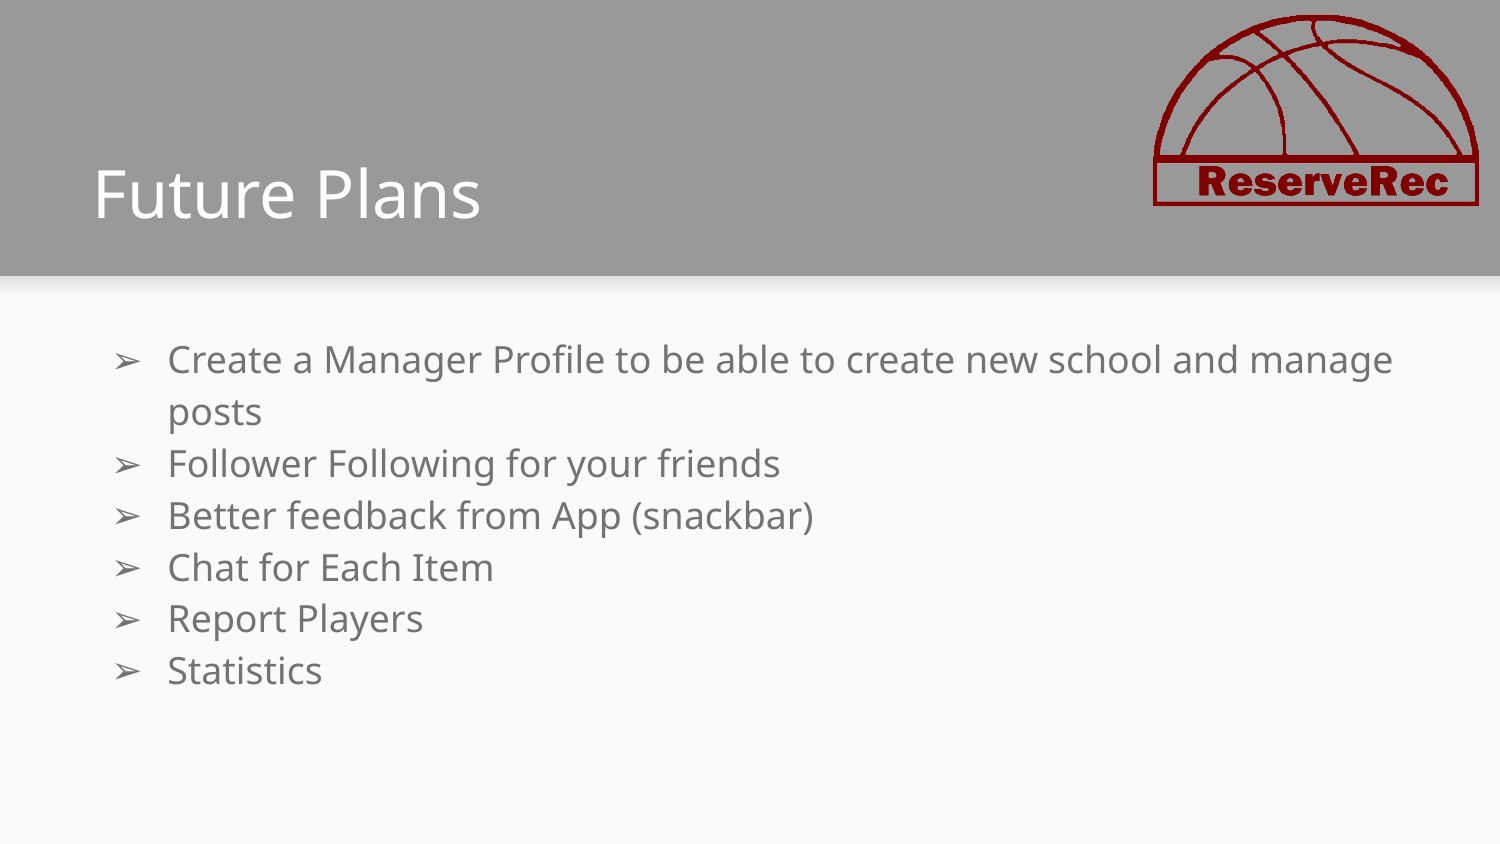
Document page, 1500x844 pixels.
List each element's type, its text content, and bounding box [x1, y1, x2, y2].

title Future Plans [77, 121, 1125, 248]
picture [1130, 0, 1500, 278]
list Create a Manager Profile to be able to create new school and manage posts Follower Following for your friends Better feedback from App (snackbar) Chat for Each Item Report Players Statistics [77, 314, 1427, 760]
